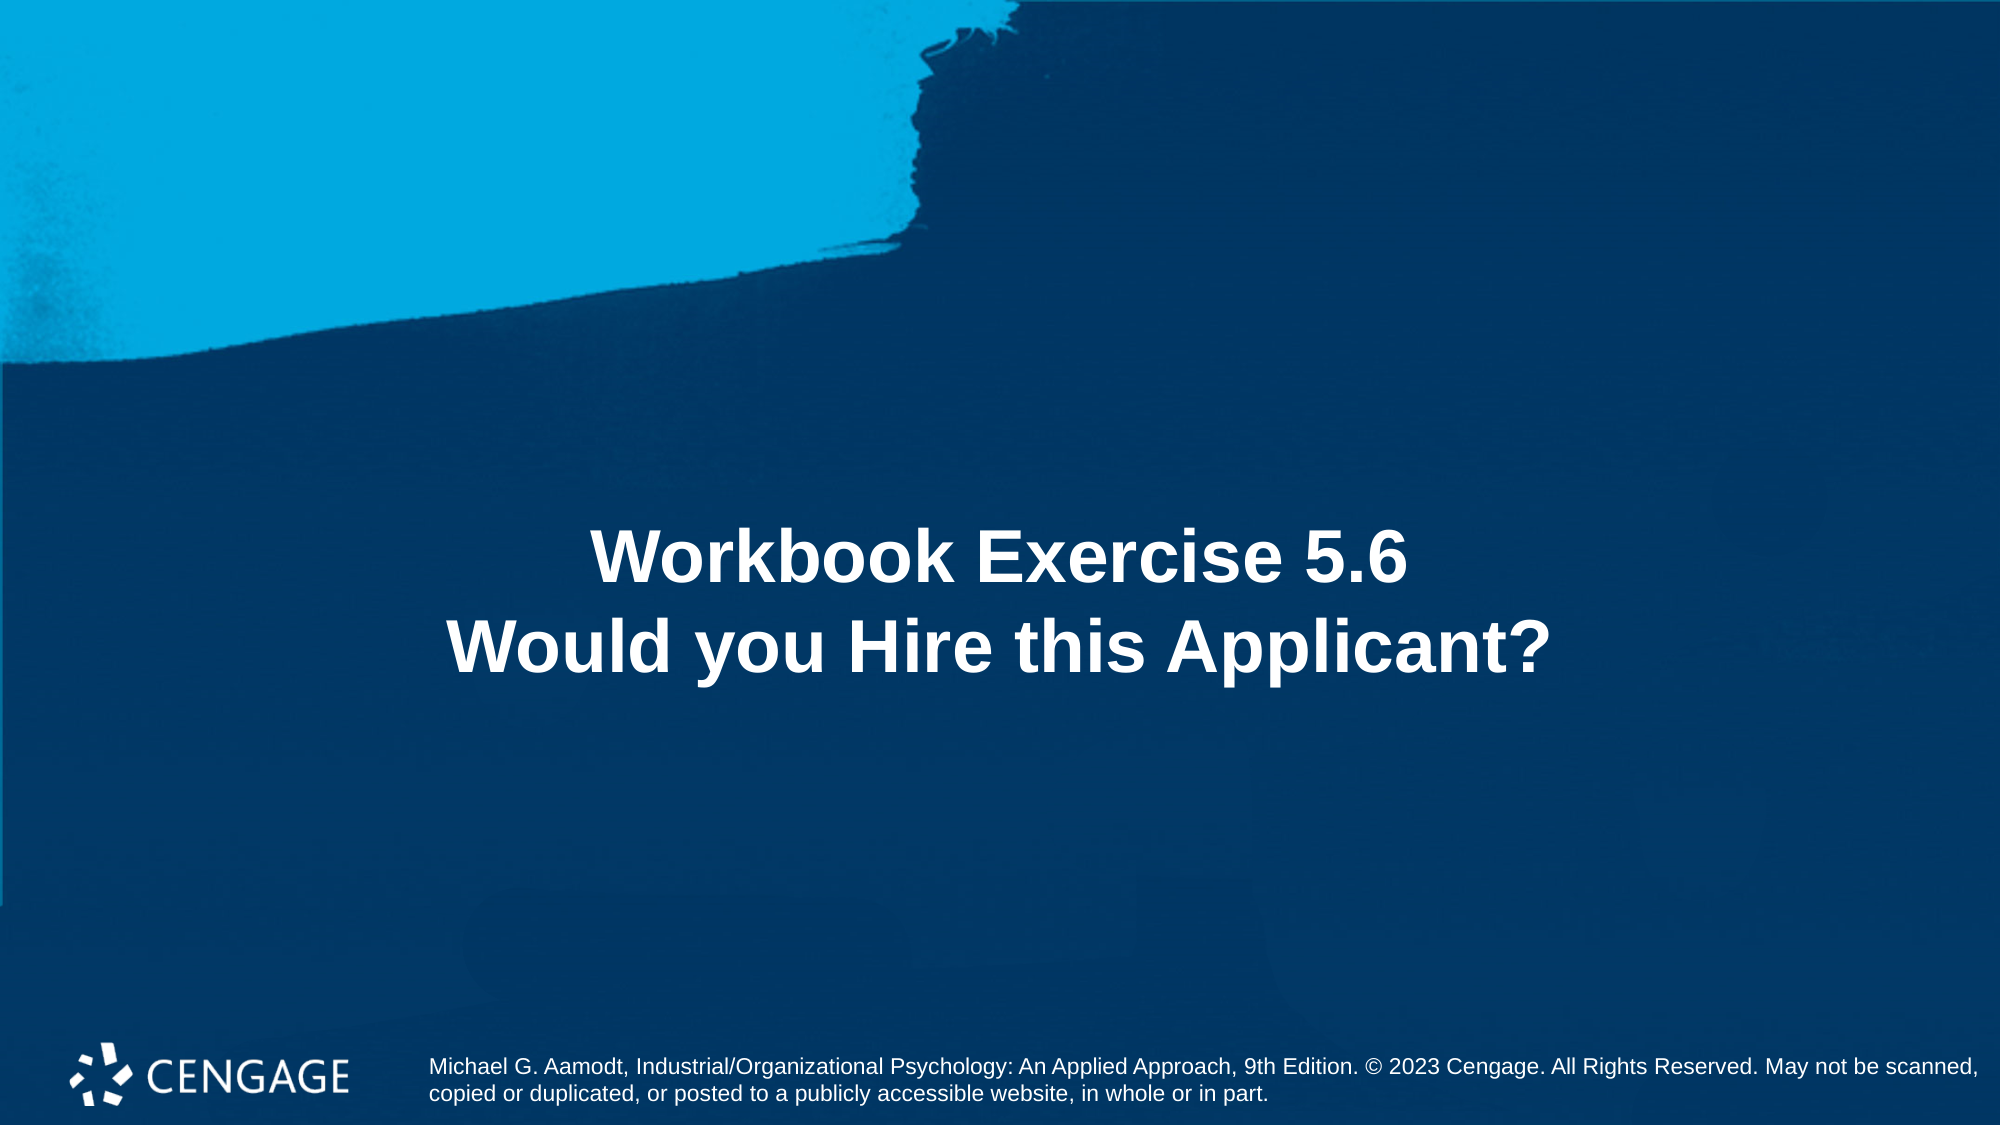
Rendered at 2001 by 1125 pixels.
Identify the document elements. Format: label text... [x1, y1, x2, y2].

picture [0, 2, 2000, 1125]
picture [925, 43, 946, 52]
title Workbook Exercise 5.6 Would you Hire this Applicant? [137, 507, 1863, 698]
